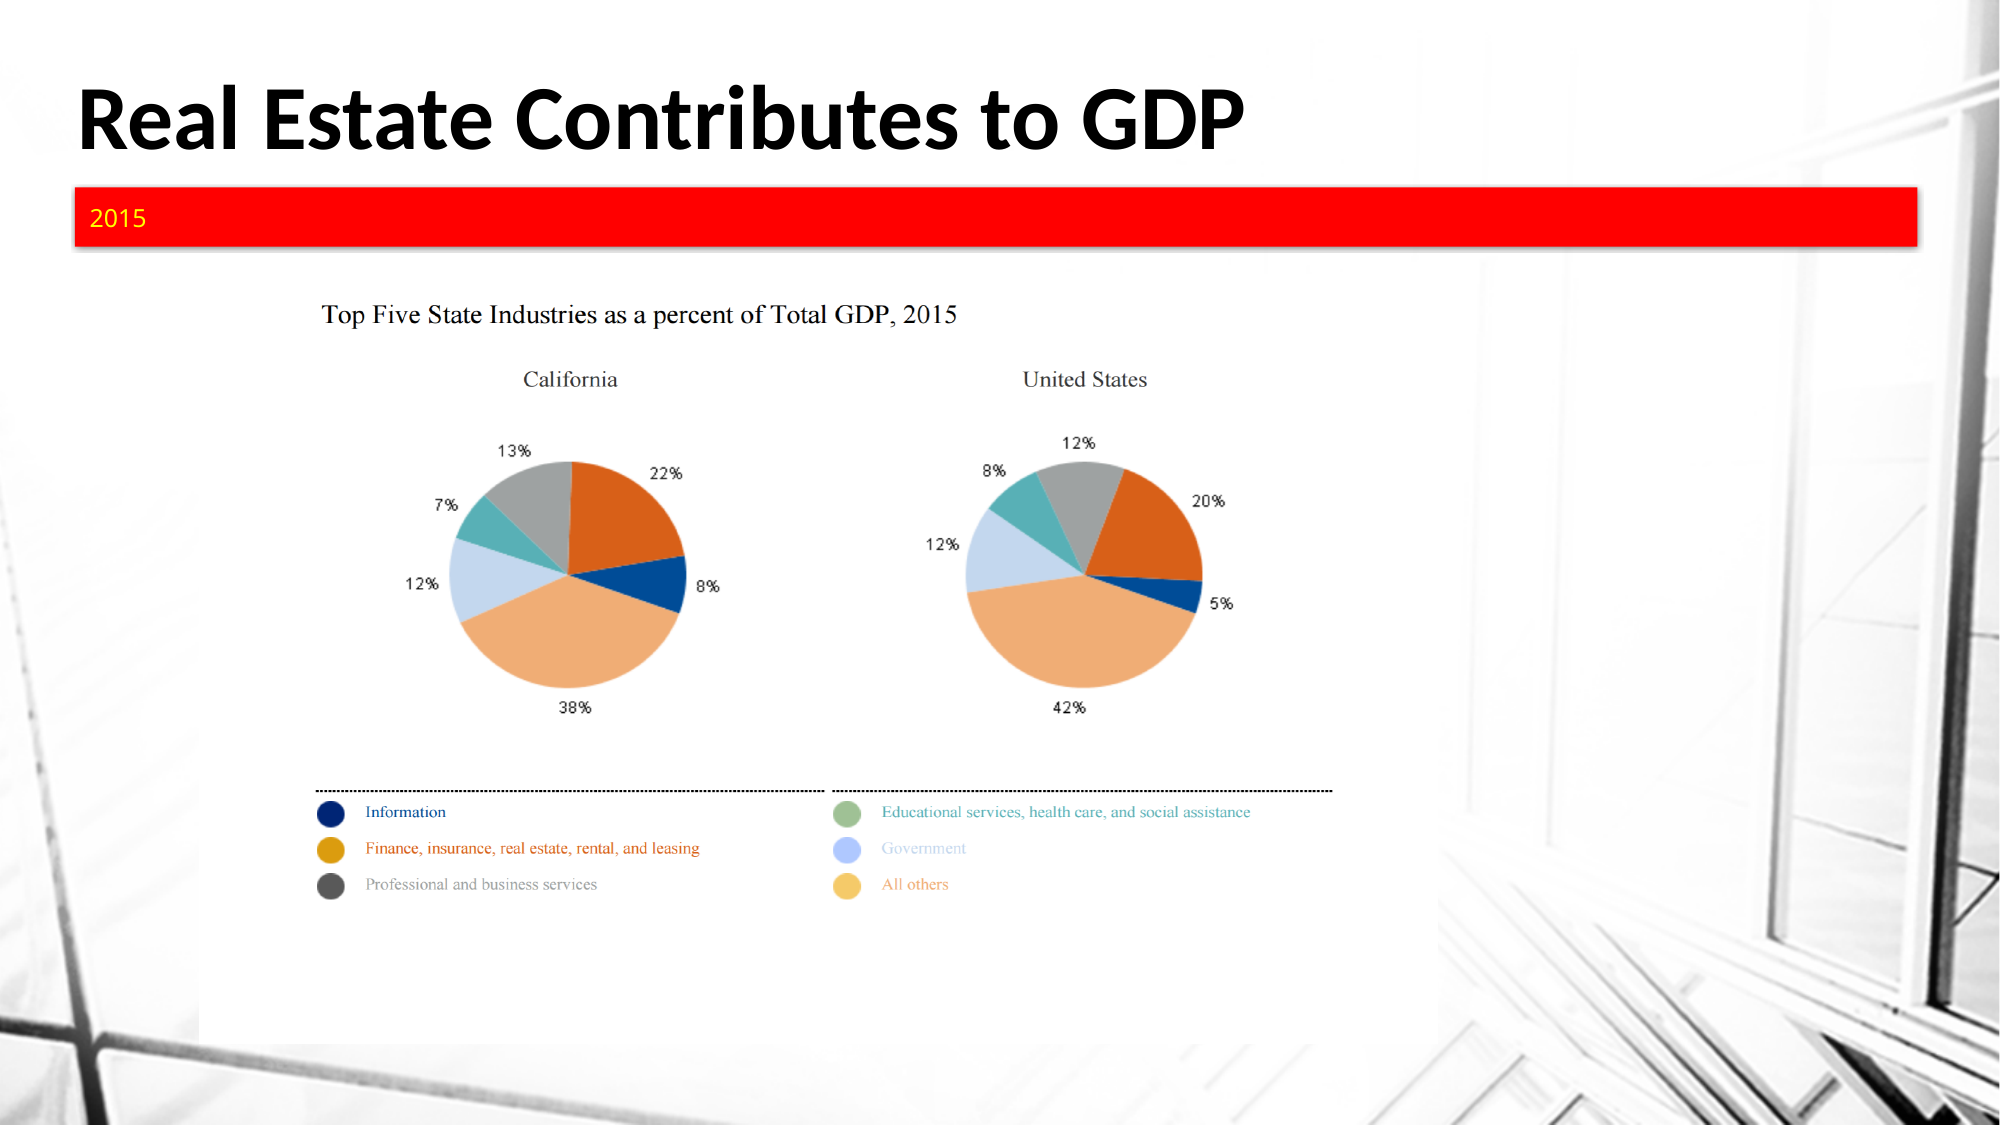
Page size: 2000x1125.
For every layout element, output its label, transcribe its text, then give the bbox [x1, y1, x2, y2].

picture [0, 0, 2000, 1125]
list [199, 274, 1438, 1044]
title Real Estate Contributes to GDP [62, 0, 1488, 175]
text_box 2015 [74, 186, 1918, 248]
